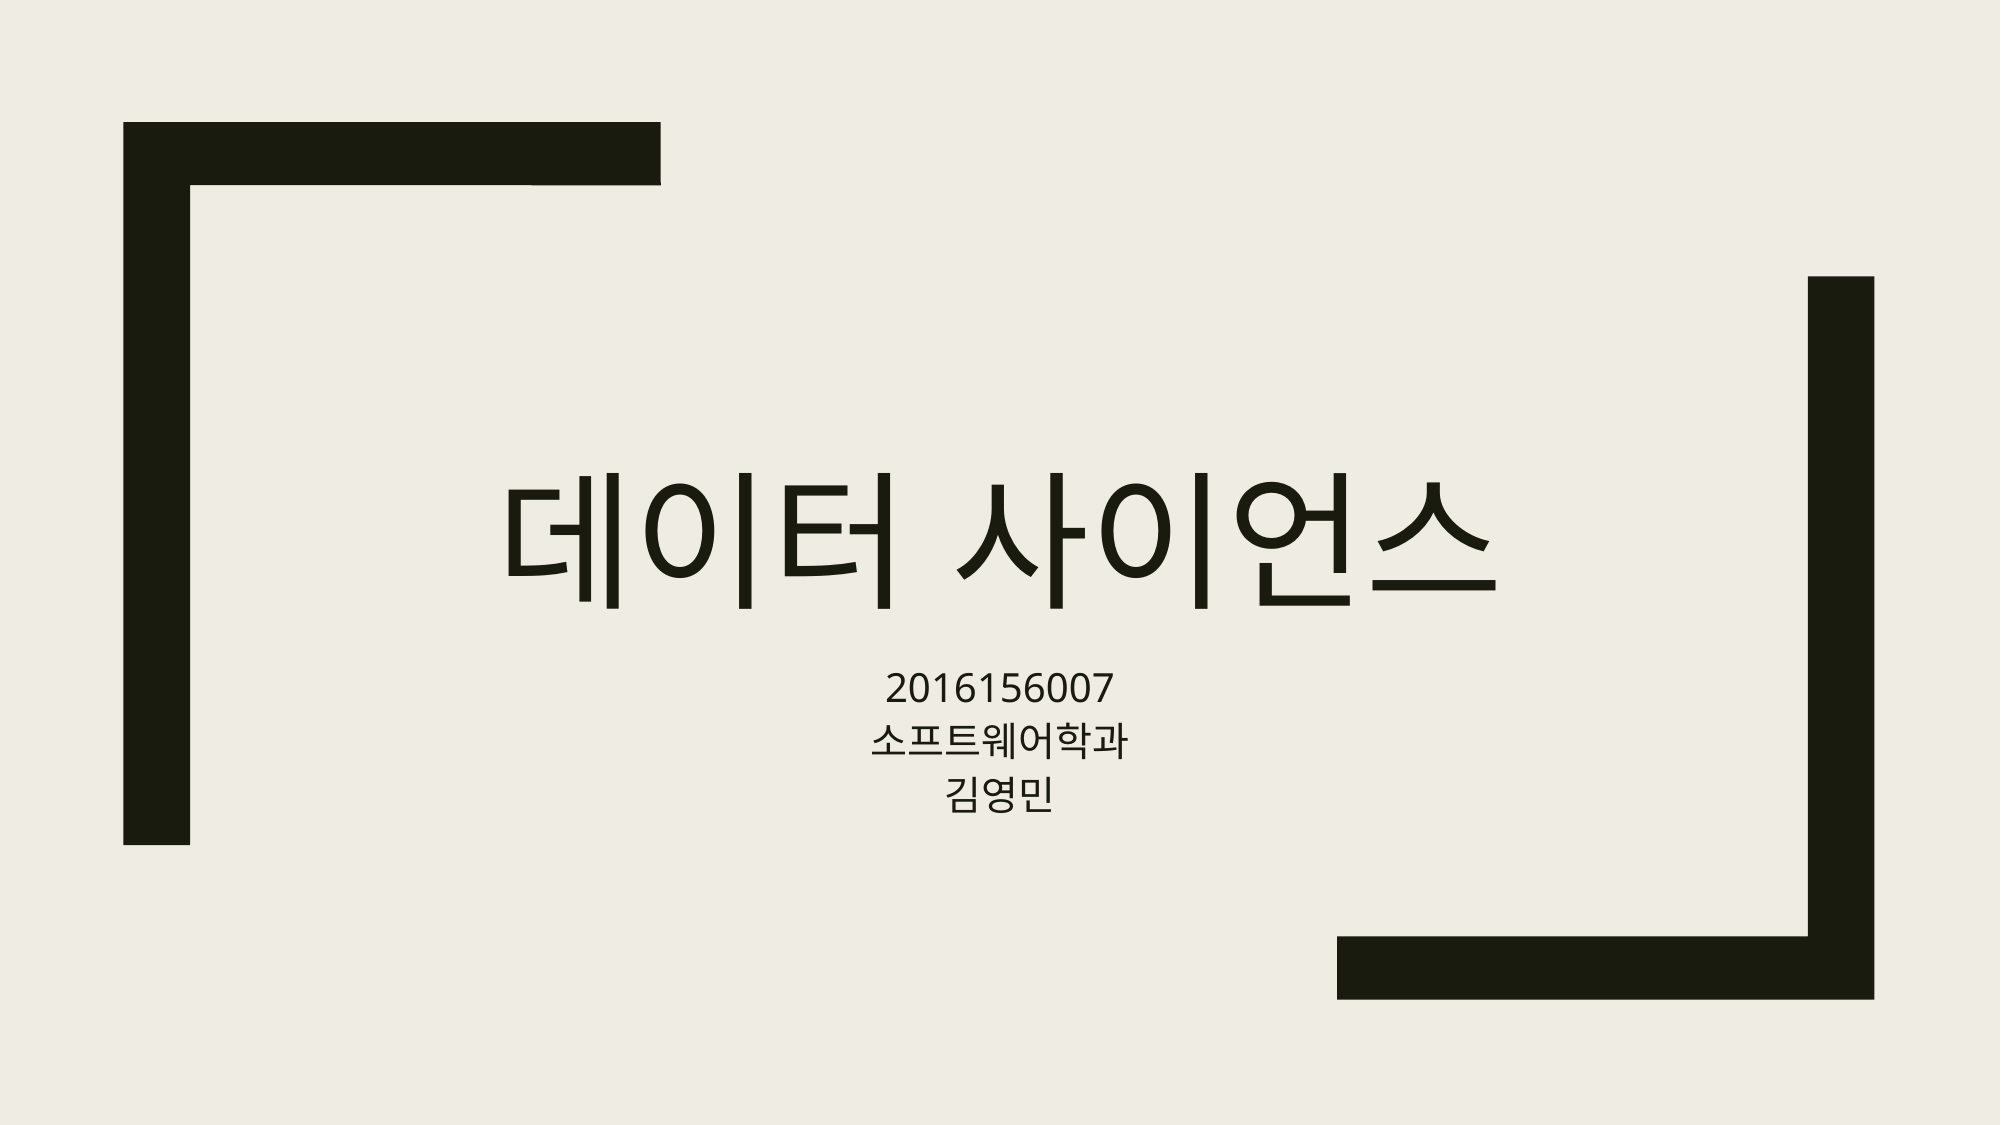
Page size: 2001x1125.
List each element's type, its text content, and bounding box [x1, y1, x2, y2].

title 데이터 사이언스 [314, 293, 1686, 638]
subtitle 2016156007 소프트웨어학과 김영민 [439, 649, 1561, 828]
